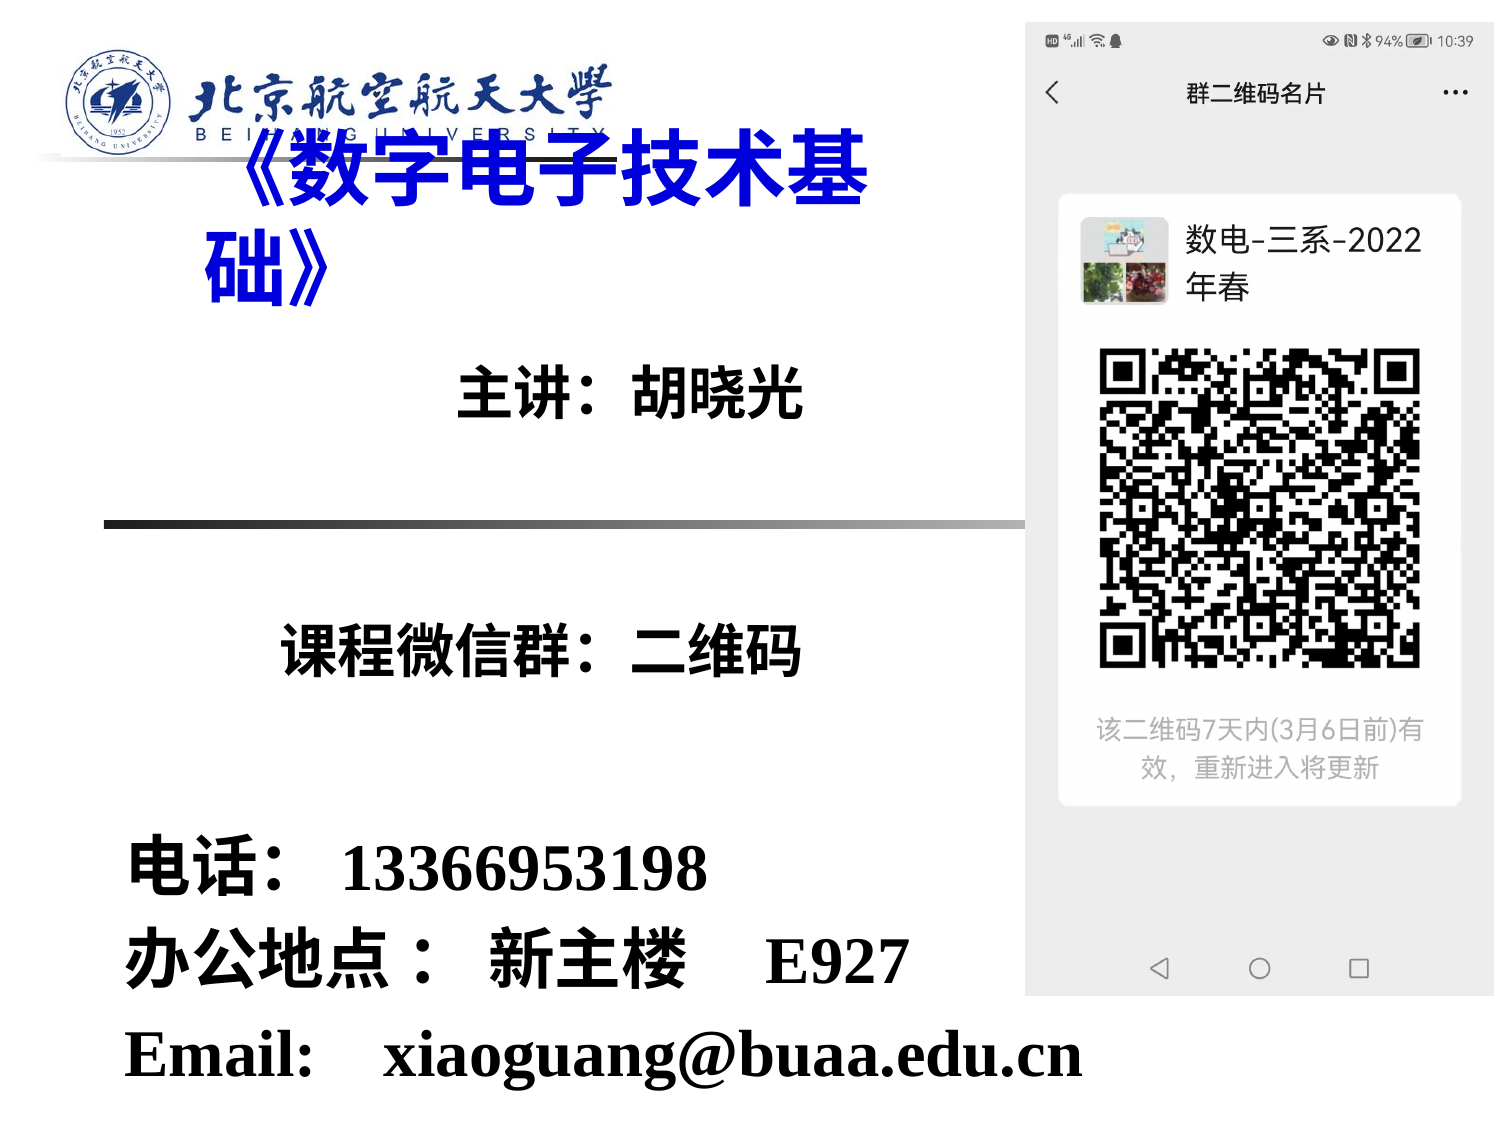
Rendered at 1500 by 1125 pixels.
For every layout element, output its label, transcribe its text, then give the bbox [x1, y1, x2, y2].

picture [61, 45, 617, 157]
text_box 课程微信群：二维码 [264, 607, 991, 692]
title 《数字电子技术基础》 [188, 194, 1025, 324]
text_box 电话：13366953198 办公地点 ： 新主楼 E927 Email: xiaoguang@buaa.edu.cn [109, 815, 1294, 1014]
picture [1025, 22, 1494, 996]
text_box 主讲：胡晓光 [440, 348, 1025, 434]
slide_number [86, 1025, 265, 1100]
